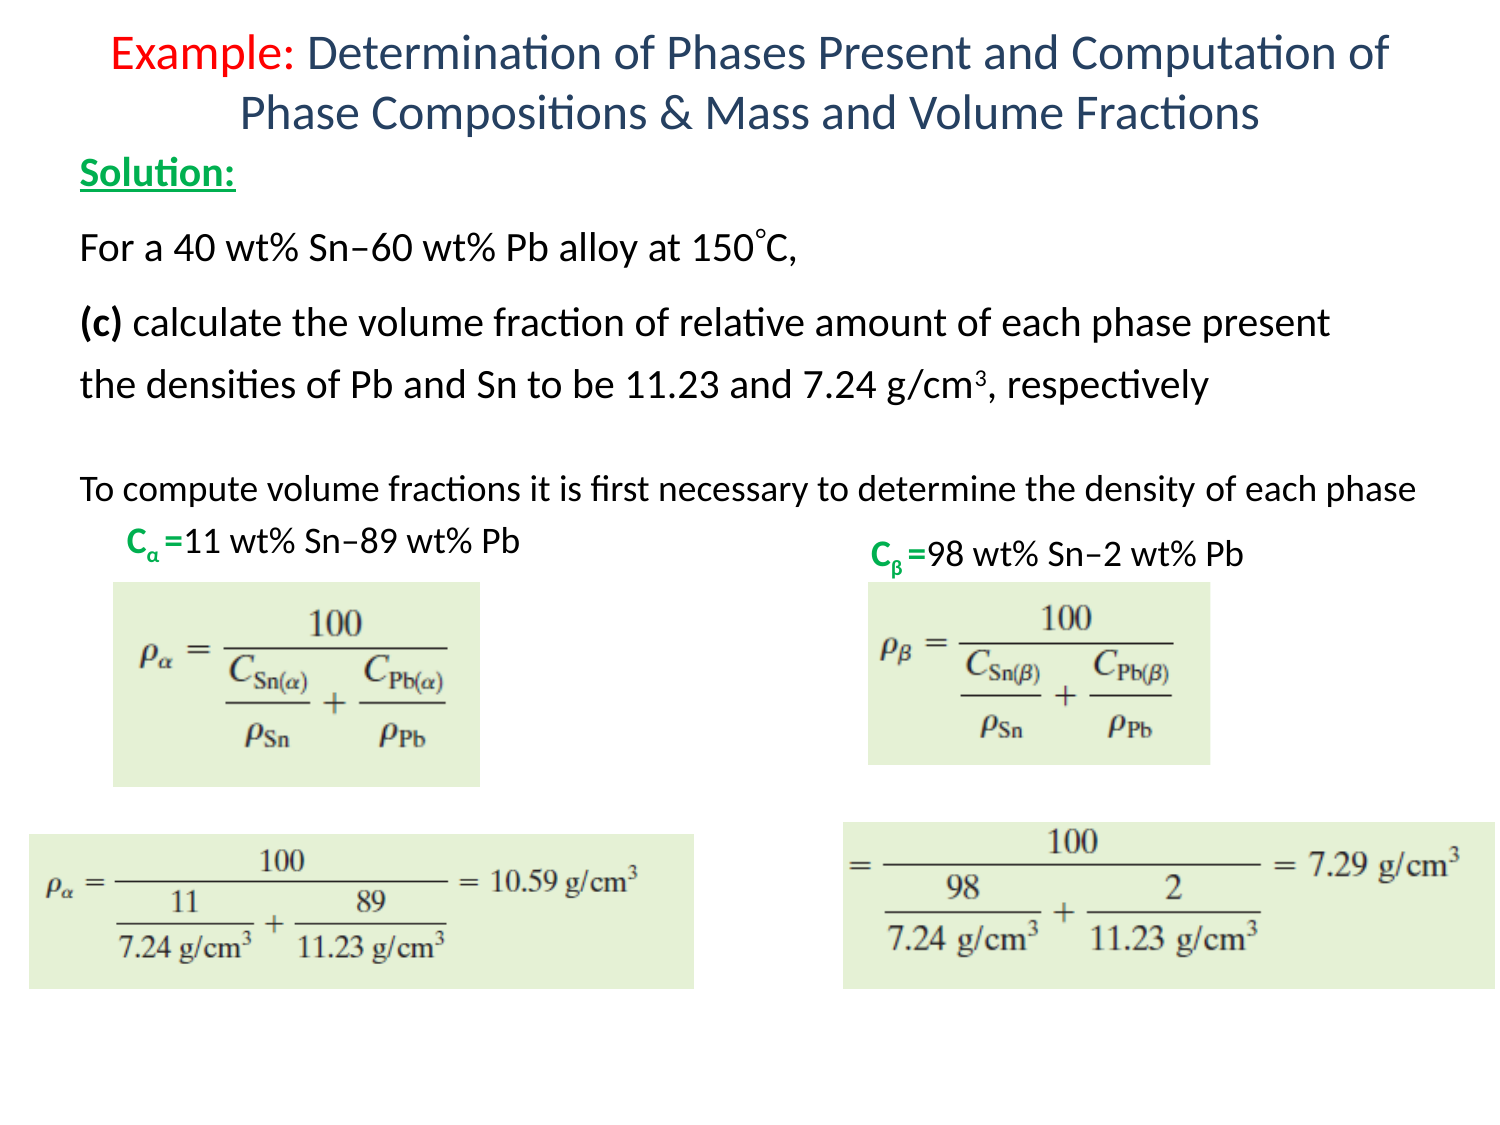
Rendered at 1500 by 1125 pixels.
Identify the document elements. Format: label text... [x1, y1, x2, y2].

text_box Cα =11 wt% Sn–89 wt% Pb [112, 508, 544, 575]
picture [29, 833, 694, 990]
text_box To compute volume fractions it is first necessary to determine the density of each phase [64, 456, 1471, 516]
text_box Cβ =98 wt% Sn–2 wt% Pb [856, 521, 1288, 588]
title Example: Determination of Phases Present and Computation of Phase Compositions & Mass and Volume Fractions [75, 45, 1425, 114]
picture [113, 581, 480, 788]
picture [843, 822, 1495, 990]
picture [867, 581, 1211, 765]
text_box Solution: For a 40 wt% Sn–60 wt% Pb alloy at 150C, (c) calculate the volume fraction of relative amount of each phase present the densities of Pb and Sn to be 11.23 and 7.24 g/cm3, respectively [64, 137, 1447, 415]
